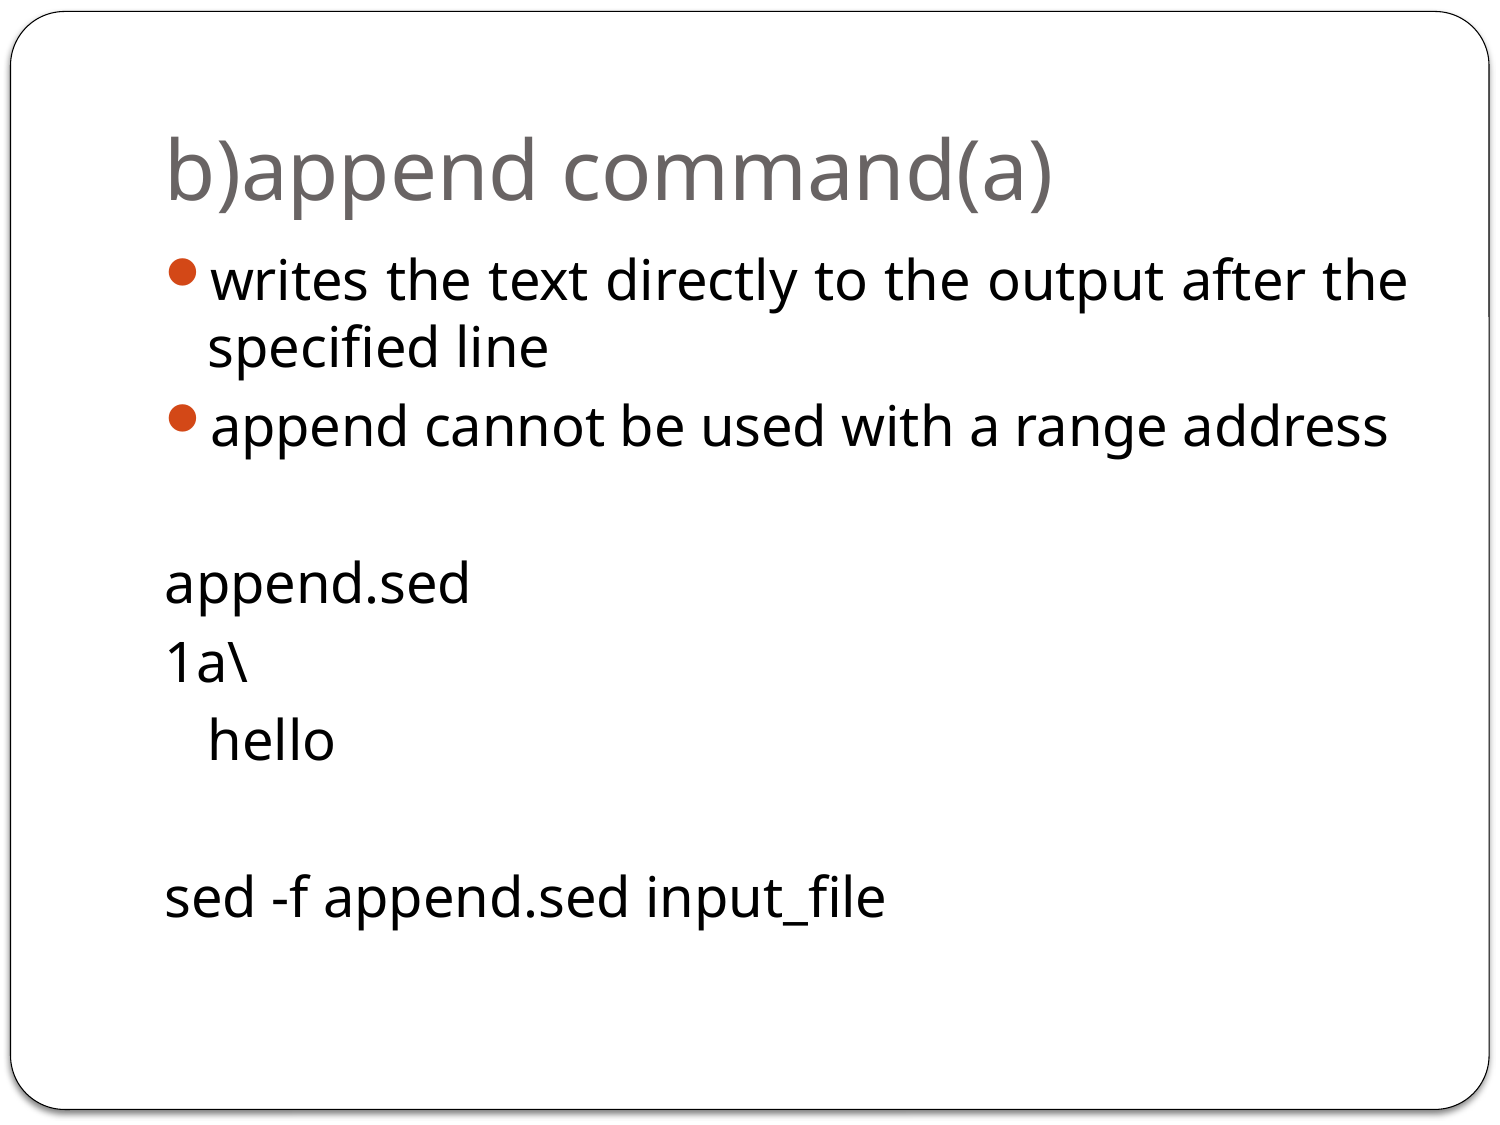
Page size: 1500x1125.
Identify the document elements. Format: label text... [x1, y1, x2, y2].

list writes the text directly to the output after the specified line append cannot be used with a range address append.sed 1a\ hello sed -f append.sed input_file [150, 237, 1425, 988]
title b)append command(a) [150, 45, 1425, 233]
